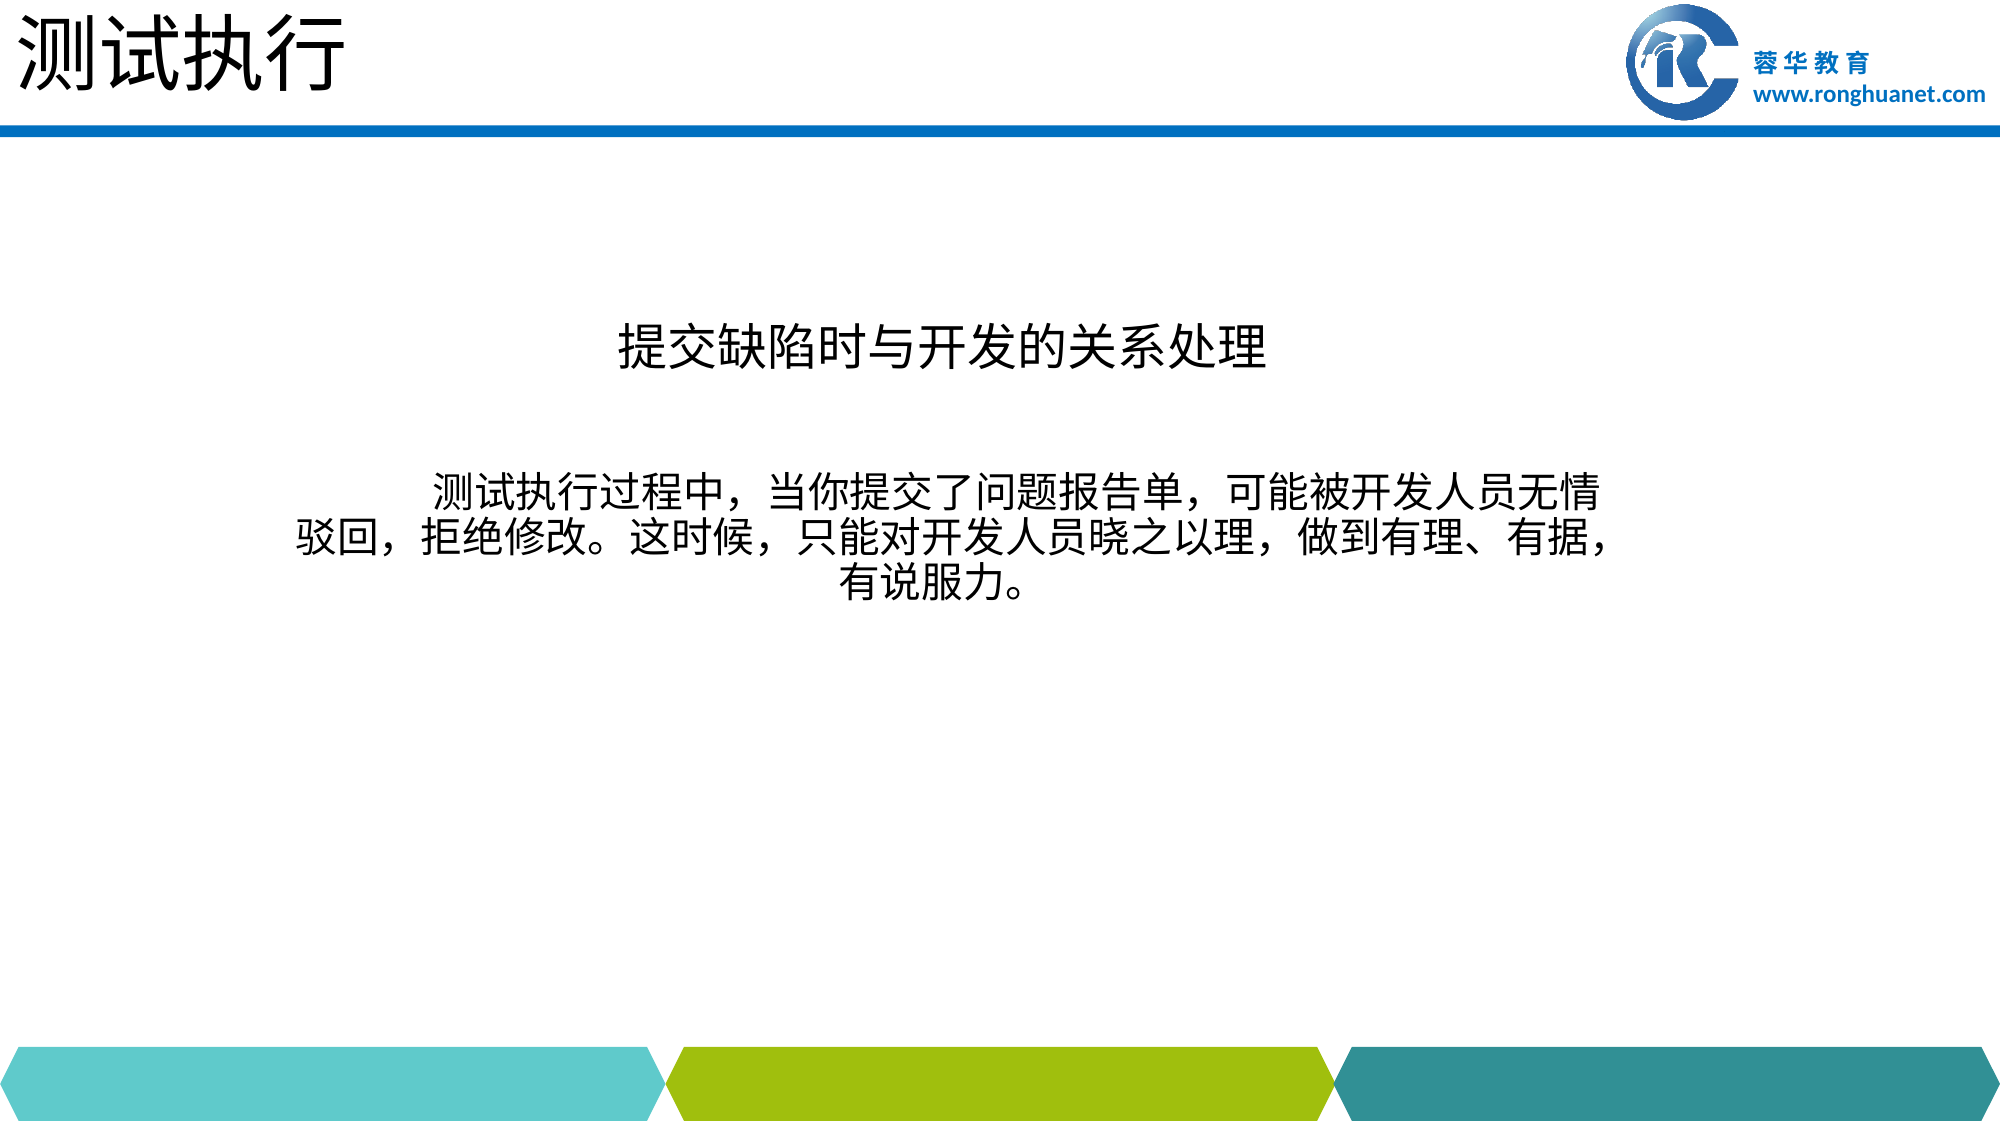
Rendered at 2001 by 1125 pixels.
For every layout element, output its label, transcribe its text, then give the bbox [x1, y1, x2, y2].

picture [1626, 4, 1739, 132]
text_box 提交缺陷时与开发的关系处理 测试执行过程中，当你提交了问题报告单，可能被开发人员无情驳回，拒绝修改。这时候，只能对开发人员晓之以理，做到有理、有据，有说服力。 [267, 314, 1618, 1057]
title 测试执行 [0, 0, 1500, 105]
